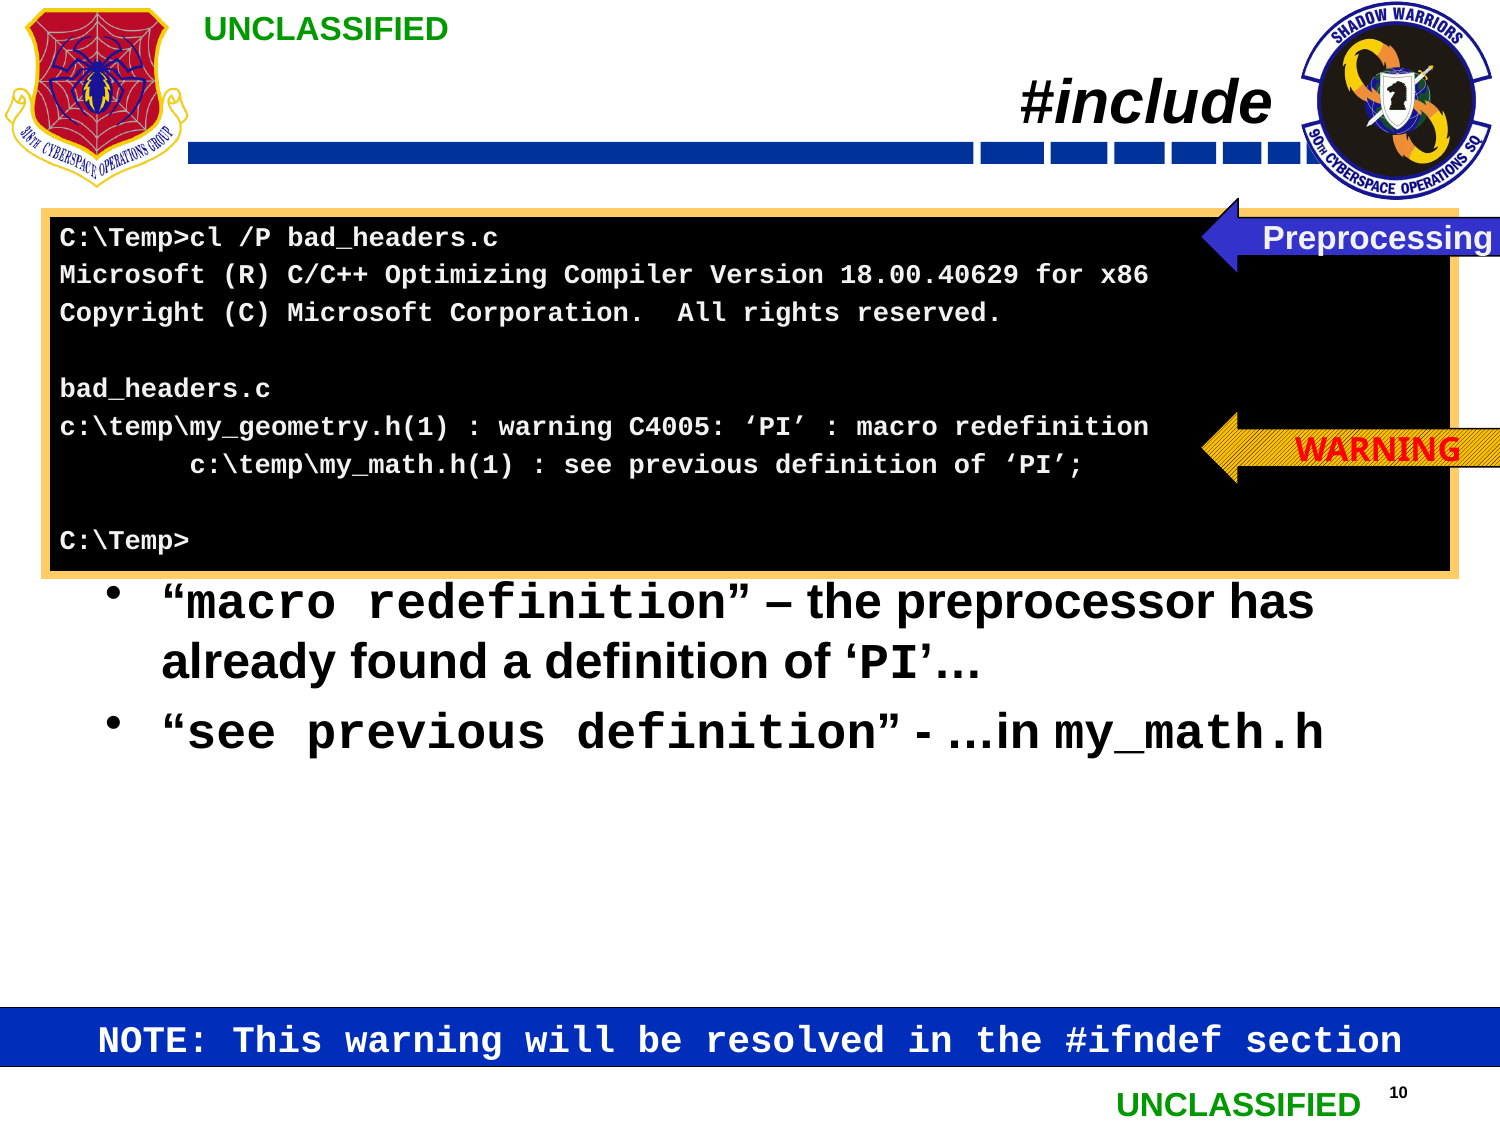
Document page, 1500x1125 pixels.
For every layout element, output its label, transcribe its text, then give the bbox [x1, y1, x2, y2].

text_box Preprocessing [1200, 198, 1500, 276]
title #include [249, 51, 1288, 142]
list “macro redefinition” – the preprocessor has already found a definition of ‘PI’… “see previous definition” - …in my_math.h [90, 575, 1453, 989]
text_box C:\Temp>cl /P bad_headers.c Microsoft (R) C/C++ Optimizing Compiler Version 18.00.40629 for x86 Copyright (C) Microsoft Corporation. All rights reserved. bad_headers.c c:\temp\my_geometry.h(1) : warning C4005: ‘PI’ : macro redefinition c:\temp\my_math.h(1) : see previous definition of ‘PI’; C:\Temp> [45, 212, 1455, 575]
picture [1300, 1, 1493, 200]
text_box NOTE: This warning will be resolved in the #ifndef section [0, 1007, 1500, 1067]
text_box WARNING [1200, 409, 1500, 487]
picture [5, 8, 188, 188]
